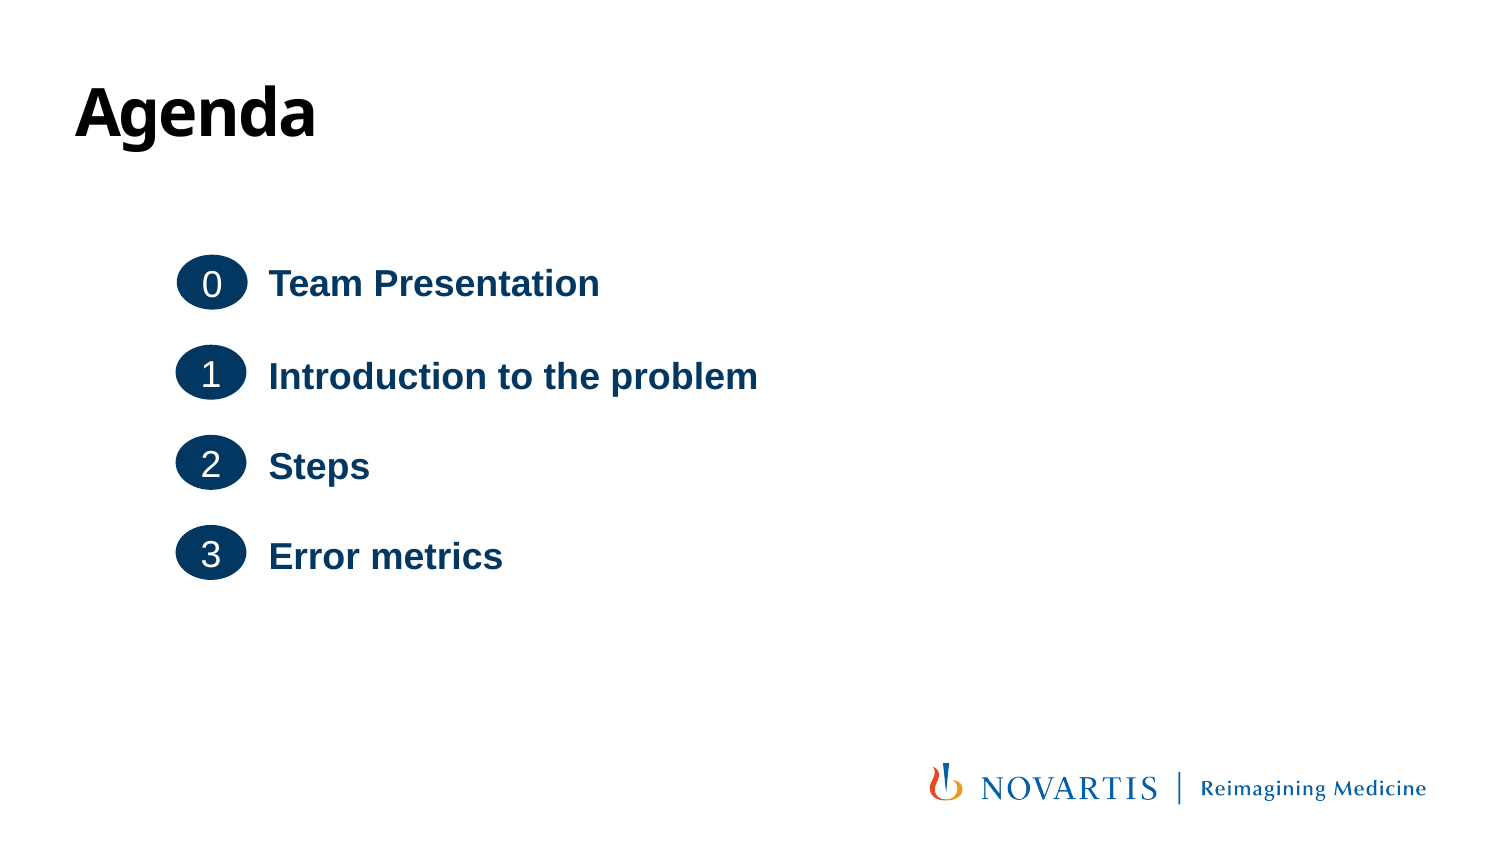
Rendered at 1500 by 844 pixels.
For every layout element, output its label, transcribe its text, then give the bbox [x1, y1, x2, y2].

text_box Team Presentation [253, 251, 1022, 402]
text_box 1 [174, 343, 248, 401]
picture [886, 733, 1469, 843]
text_box 3 [174, 523, 248, 581]
title Agenda [75, 79, 1425, 237]
text_box 0 [175, 253, 249, 311]
text_box Introduction to the problem Steps Error metrics [253, 402, 1022, 720]
text_box 2 [174, 433, 248, 491]
